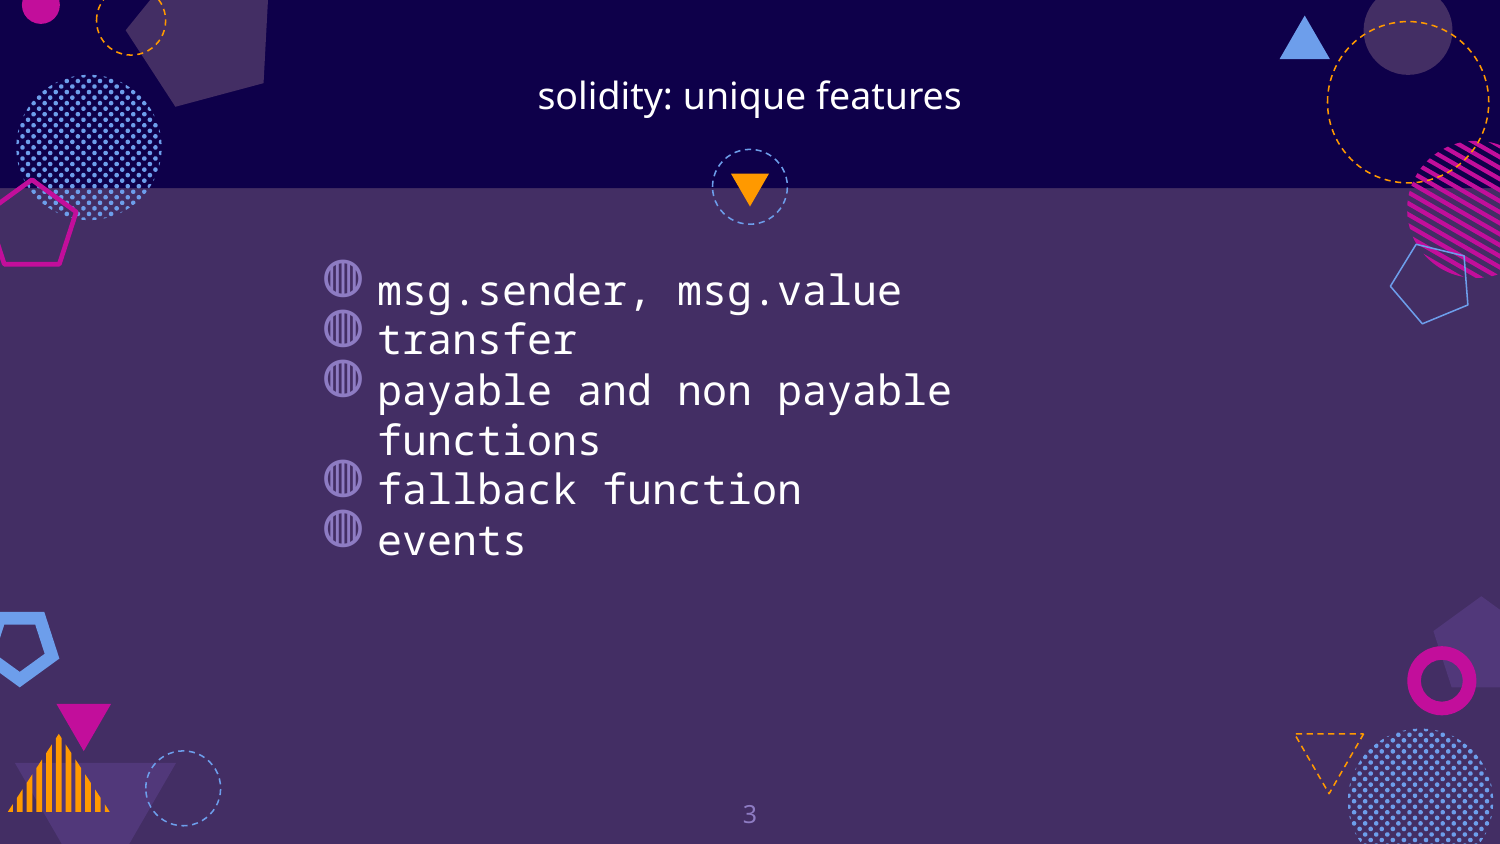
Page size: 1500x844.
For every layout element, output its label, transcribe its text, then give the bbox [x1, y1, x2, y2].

list msg.sender, msg.value transfer payable and non payable functions fallback function events [287, 248, 1213, 757]
title solidity: unique features [335, 0, 1165, 189]
slide_number ‹#› [705, 783, 795, 844]
